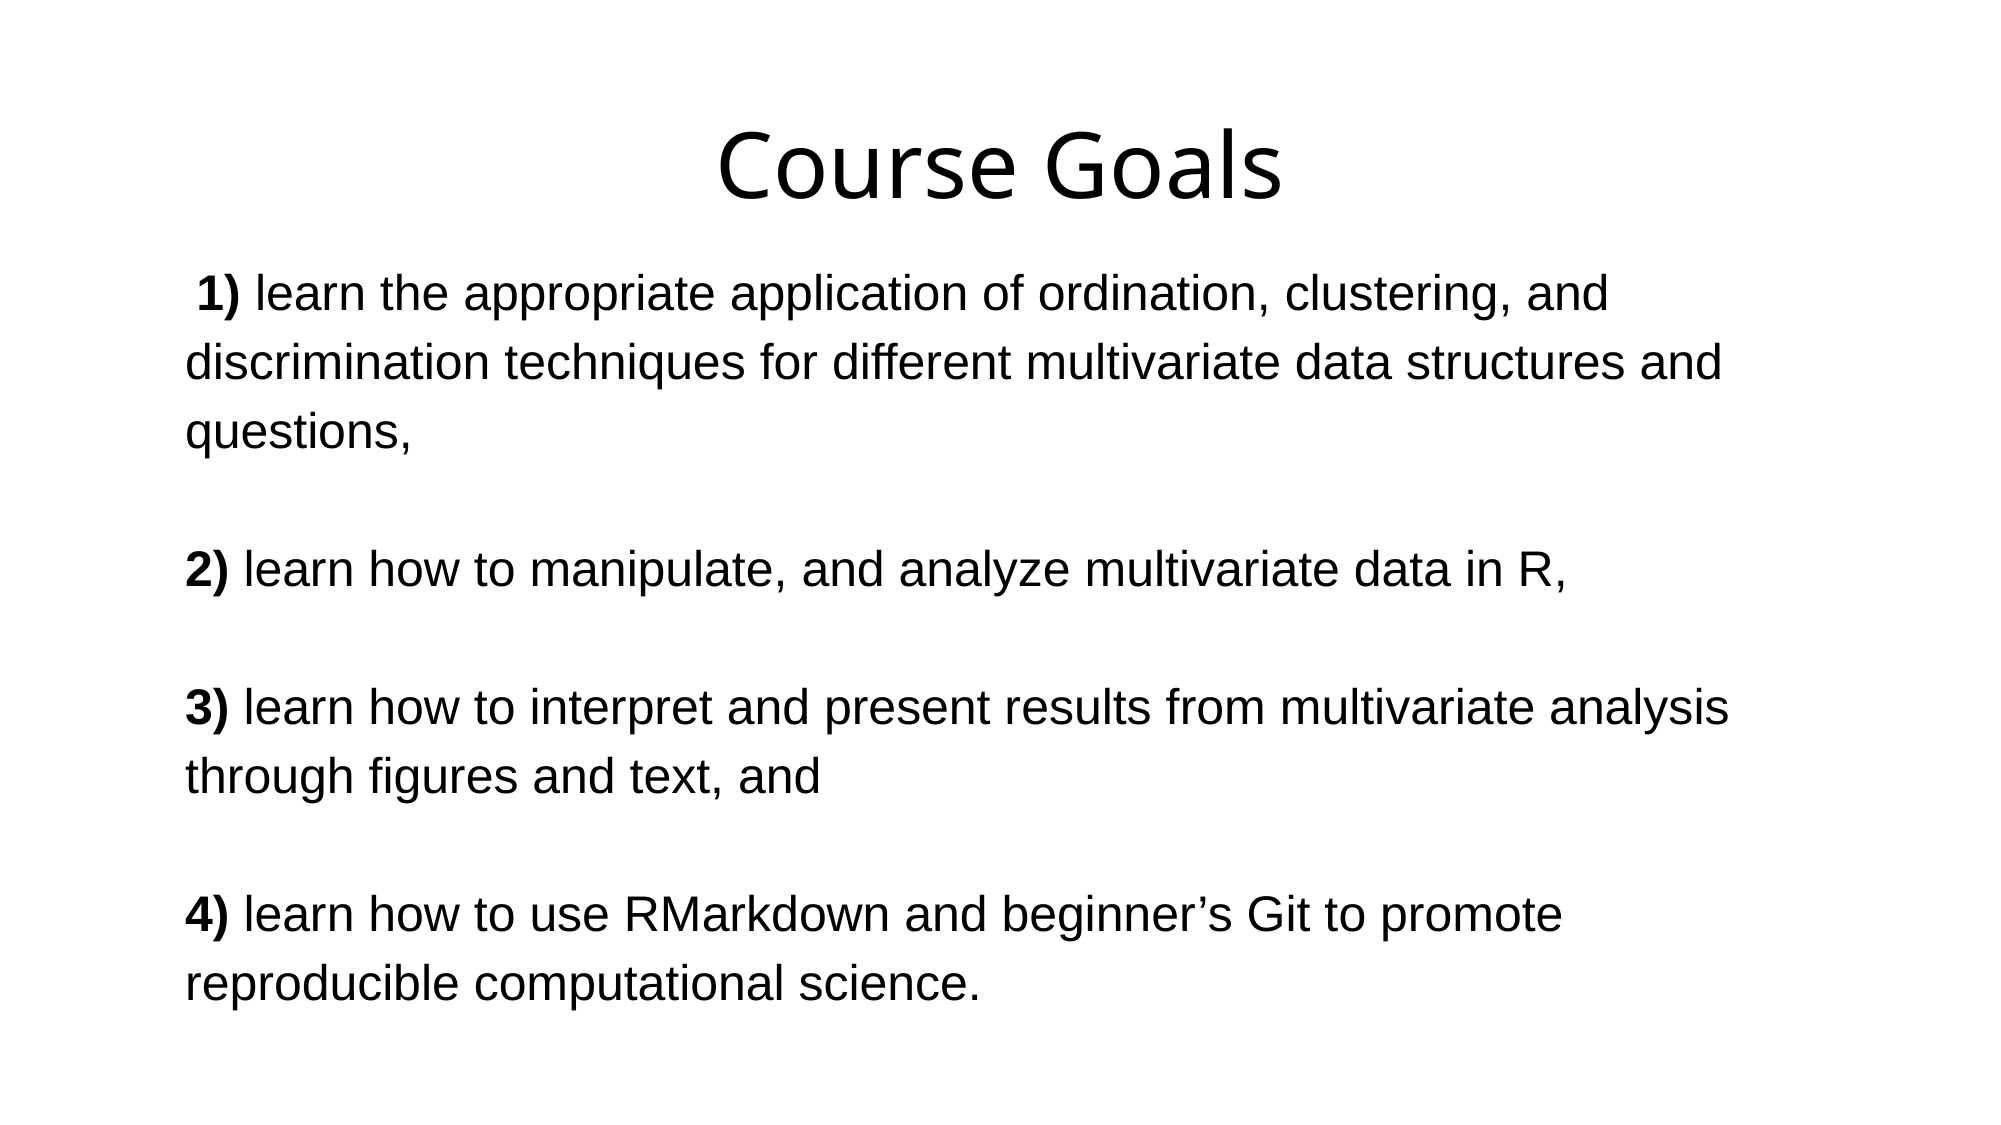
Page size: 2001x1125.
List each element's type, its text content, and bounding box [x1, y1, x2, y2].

text_box 1) learn the appropriate application of ordination, clustering, and discrimination techniques for different multivariate data structures and questions, 2) learn how to manipulate, and analyze multivariate data in R, 3) learn how to interpret and present results from multivariate analysis through figures and text, and 4) learn how to use RMarkdown and beginner’s Git to promote reproducible computational science. [170, 244, 1863, 1018]
title Course Goals [137, 59, 1863, 278]
